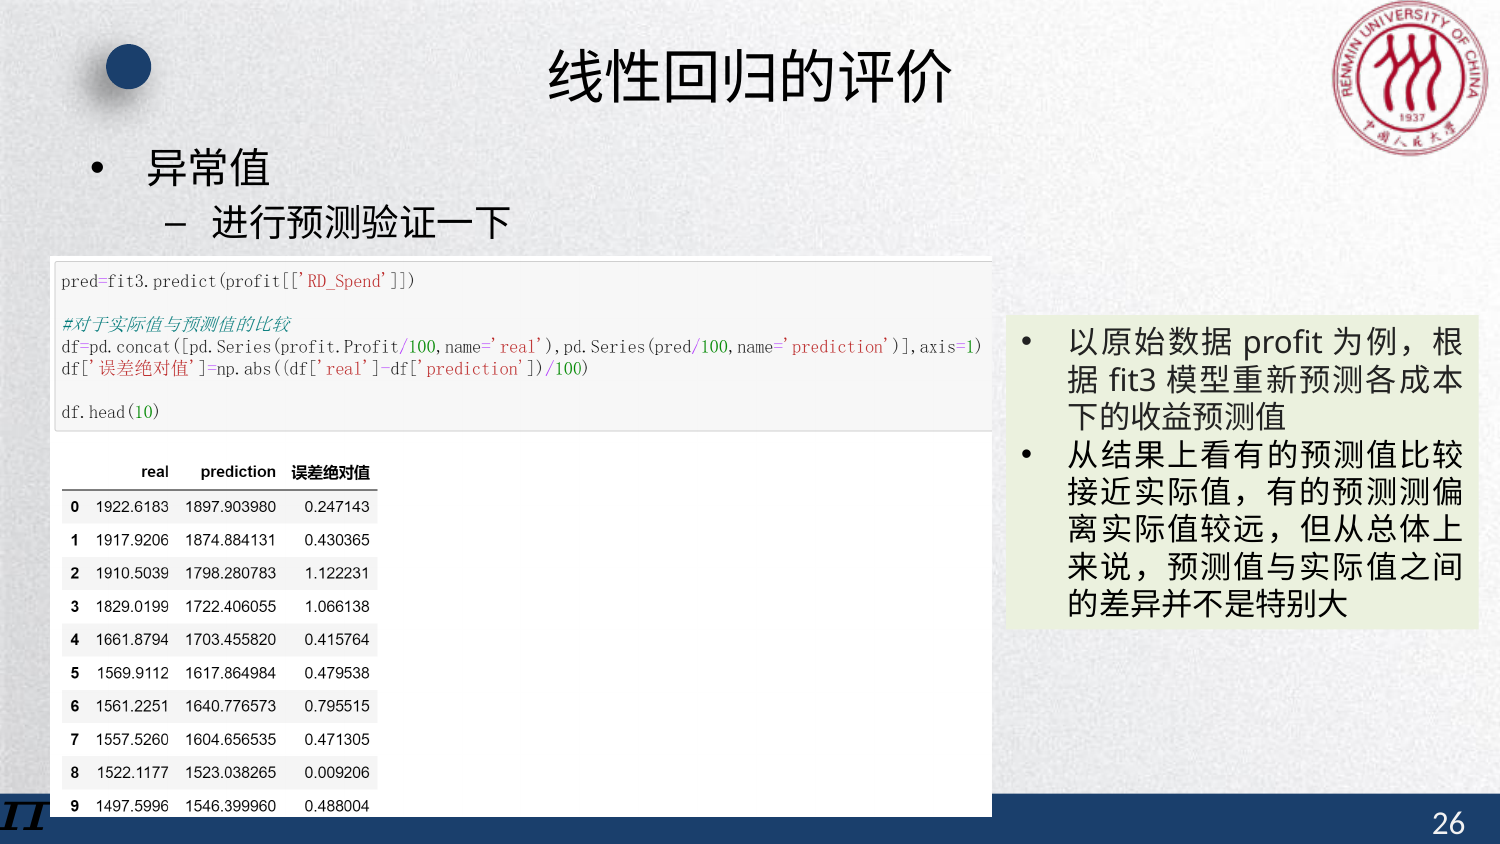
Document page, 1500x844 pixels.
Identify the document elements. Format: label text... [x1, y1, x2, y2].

text_box 以原始数据profit为例，根据fit3模型重新预测各成本下的收益预测值 从结果上看有的预测值比较接近实际值，有的预测测偏离实际值较远，但从总体上来说，预测值与实际值之间的差异并不是特别大 [1006, 315, 1479, 630]
title 线性回归的评价 [75, 33, 1425, 116]
list 异常值 进行预测验证一下 [75, 134, 1425, 781]
picture [0, 0, 1500, 817]
